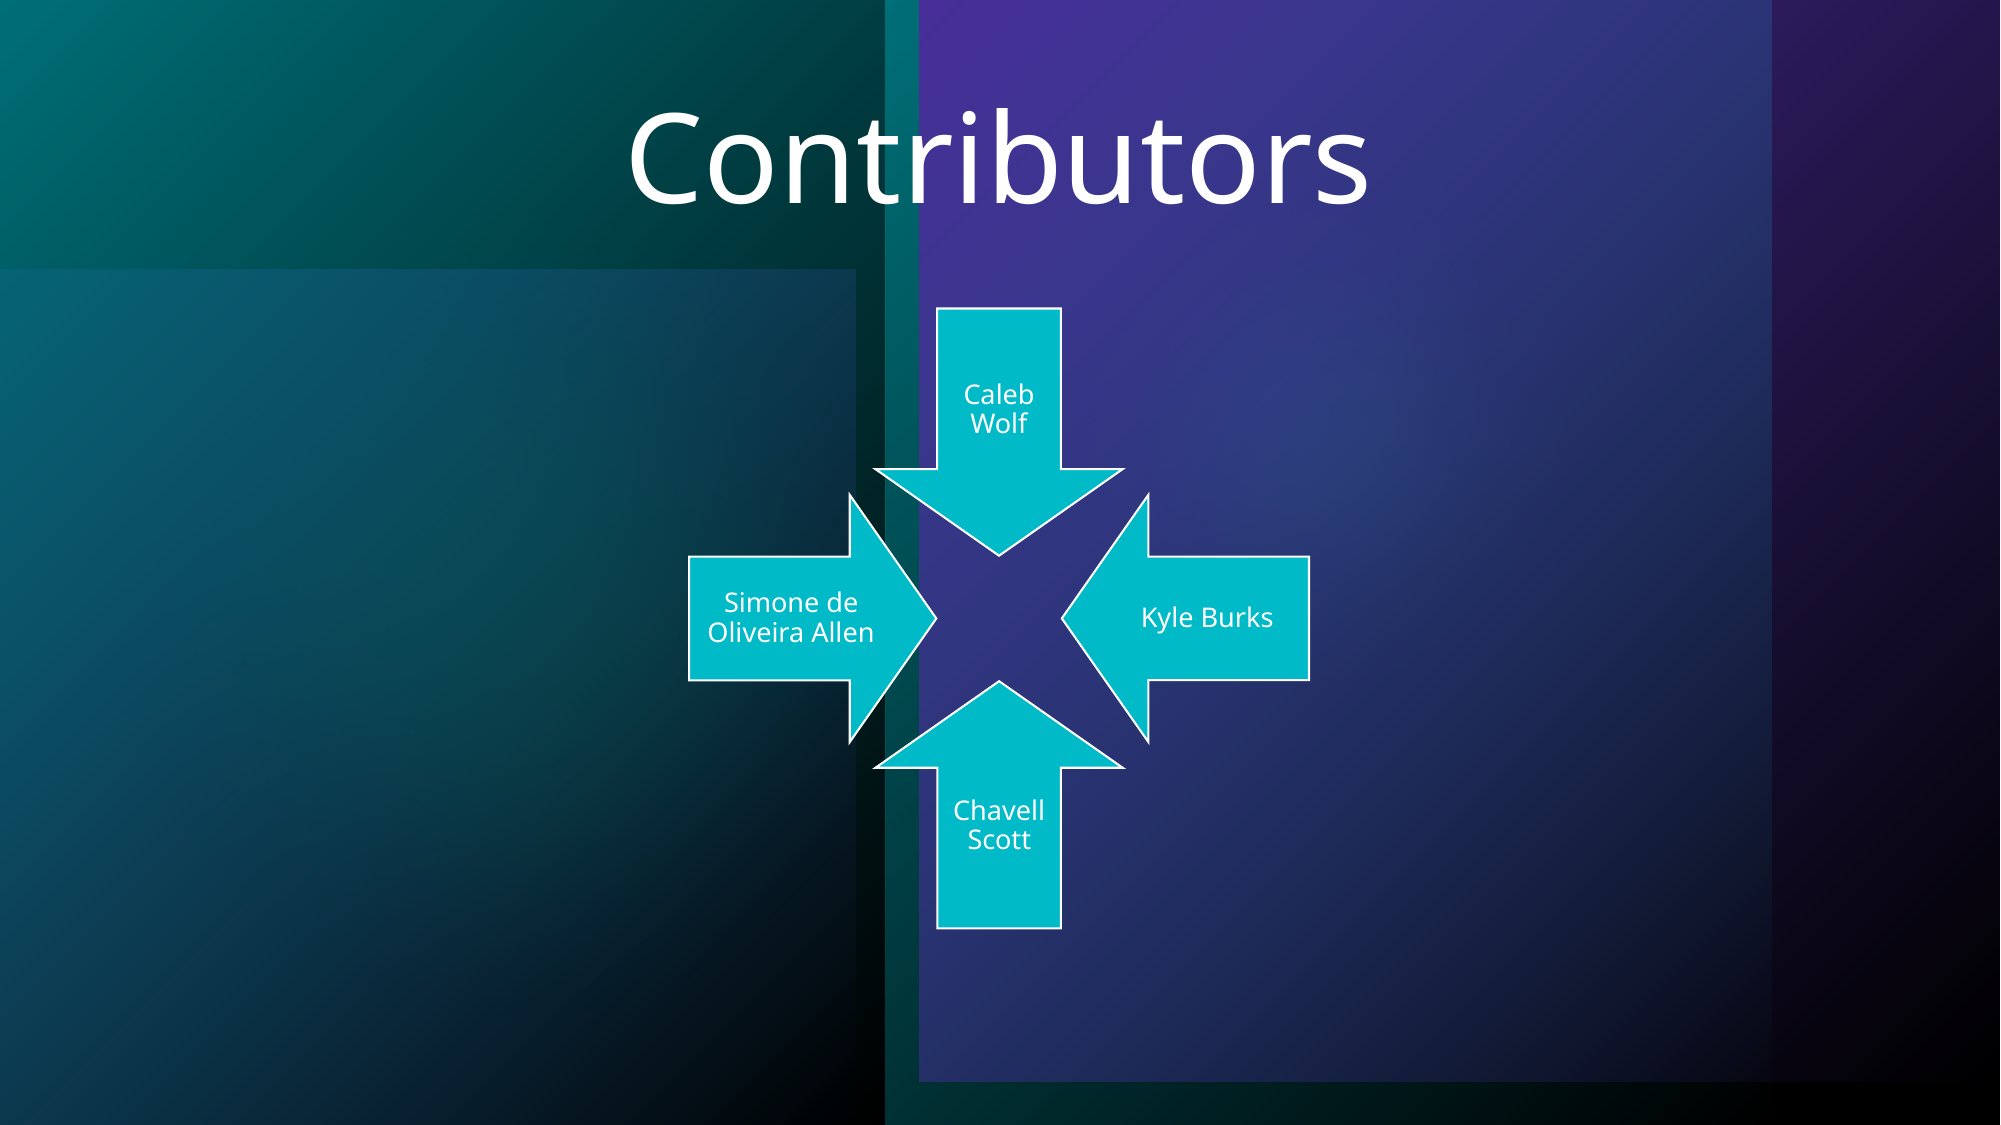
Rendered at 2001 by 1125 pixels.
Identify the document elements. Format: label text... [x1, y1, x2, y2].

title Contributors [88, 88, 1910, 308]
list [88, 308, 1910, 929]
